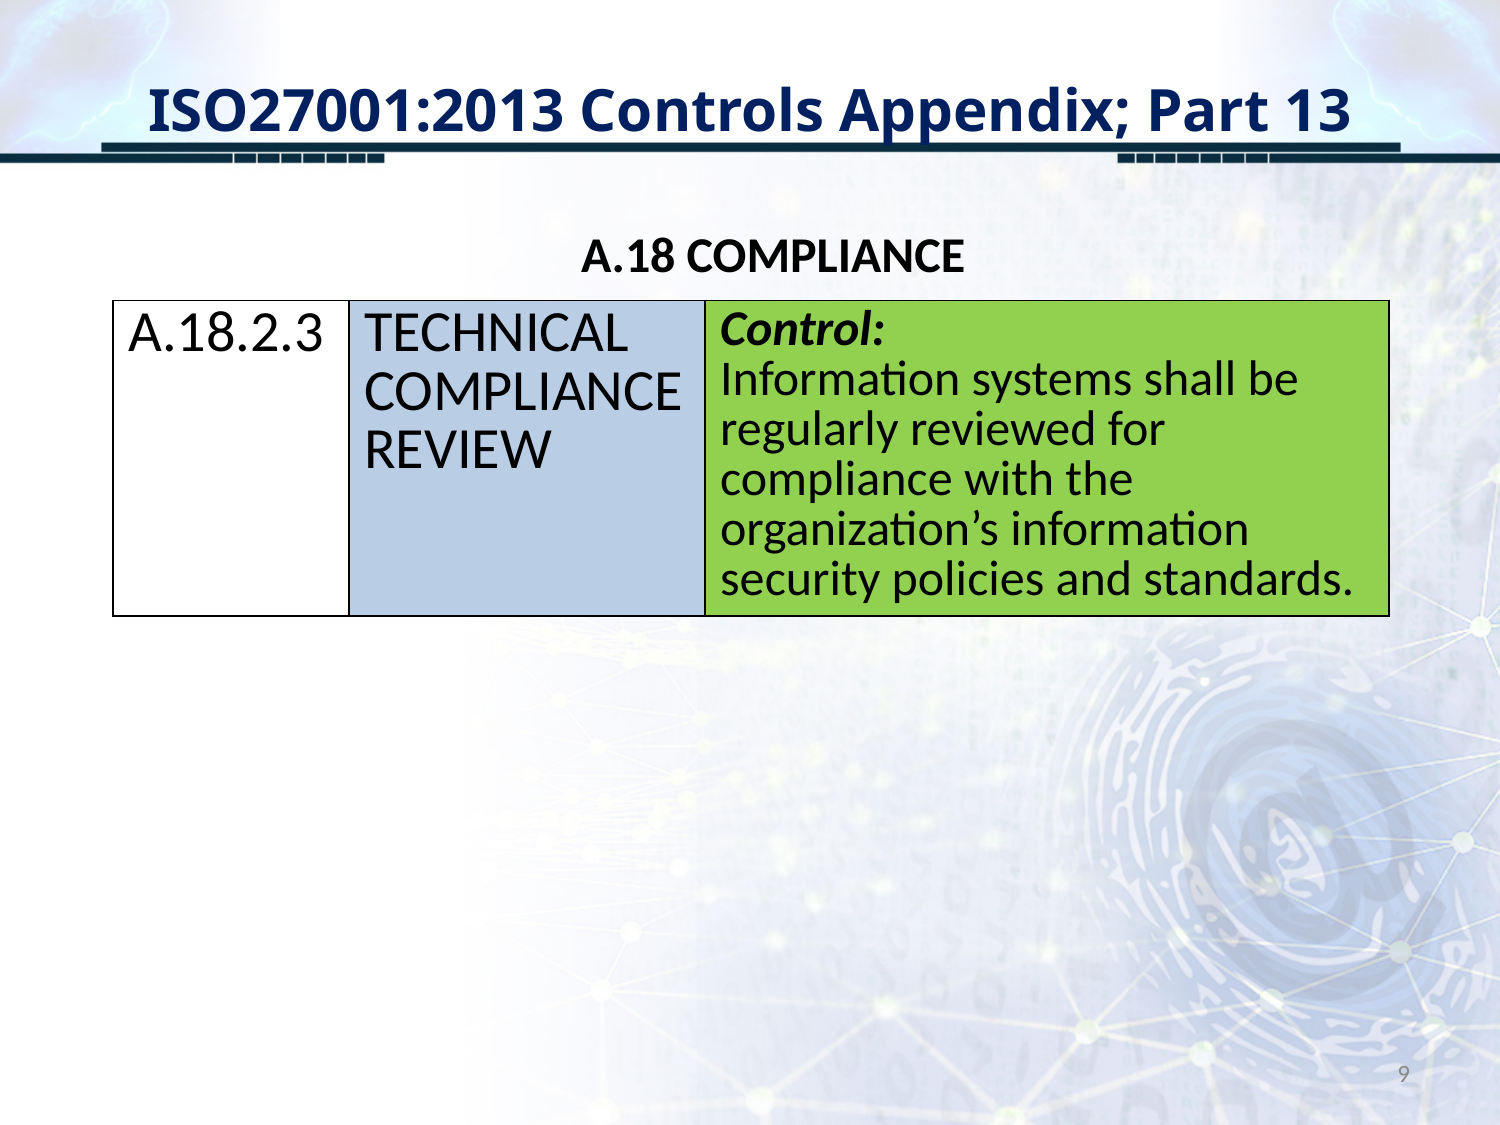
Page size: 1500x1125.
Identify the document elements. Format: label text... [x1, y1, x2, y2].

table_header TECHNICAL COMPLIANCE REVIEW [350, 301, 704, 615]
table_header A.18.2.3 [114, 301, 348, 615]
table_header Control: Information systems shall be regularly reviewed for compliance with the organization’s information security policies and standards. [706, 301, 1388, 615]
title ISO27001:2013 Controls Appendix; Part 13 [75, 34, 1425, 182]
text_box A.18 COMPLIANCE [566, 215, 981, 290]
picture [0, 0, 1500, 1125]
slide_number 9 [1074, 1042, 1425, 1103]
